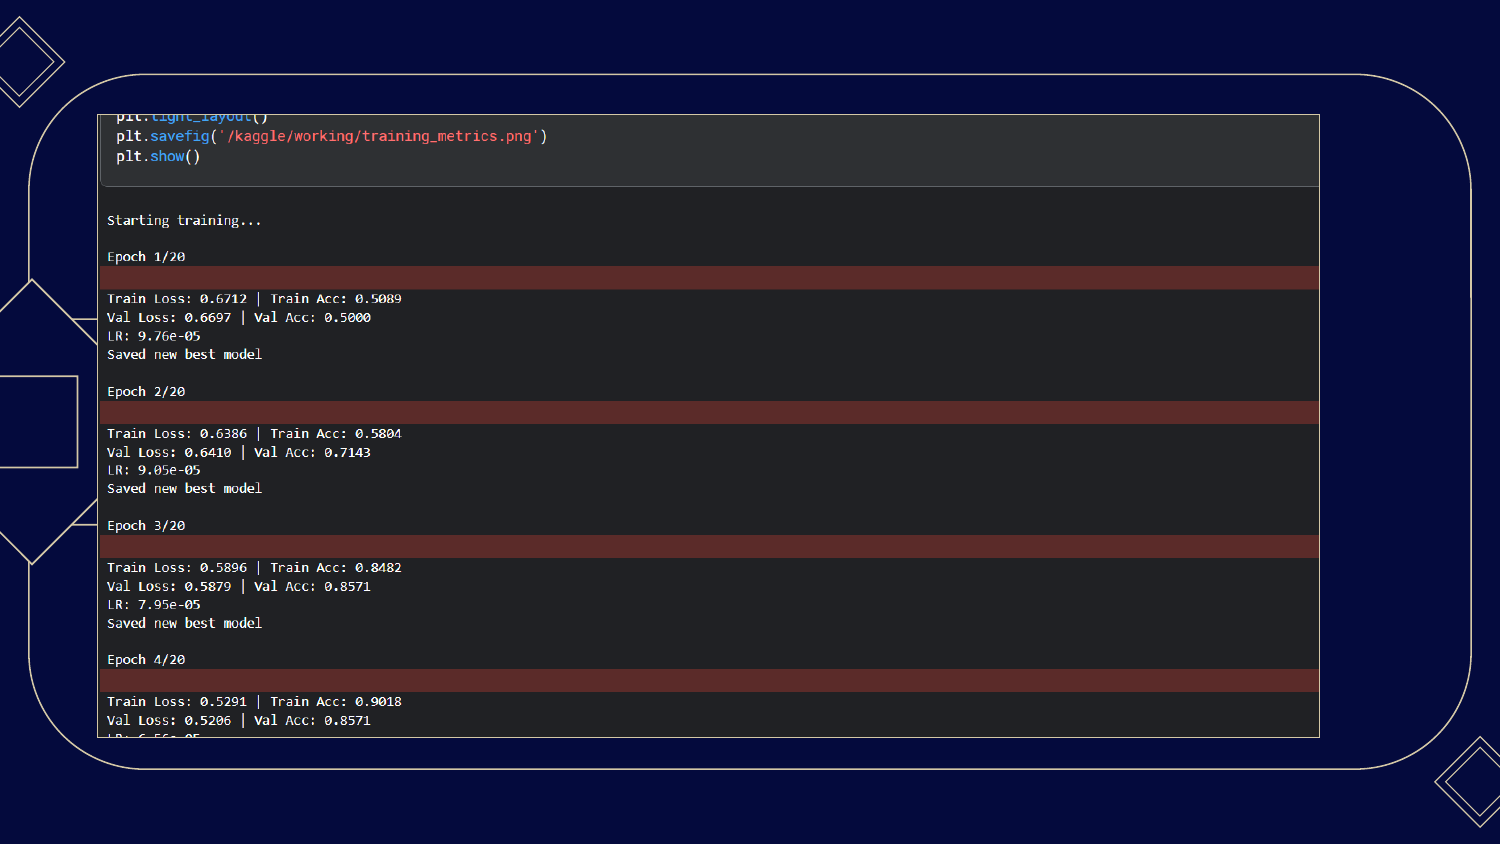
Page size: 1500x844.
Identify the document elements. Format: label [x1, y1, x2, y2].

picture [96, 114, 1321, 738]
text_box [0, 277, 96, 566]
